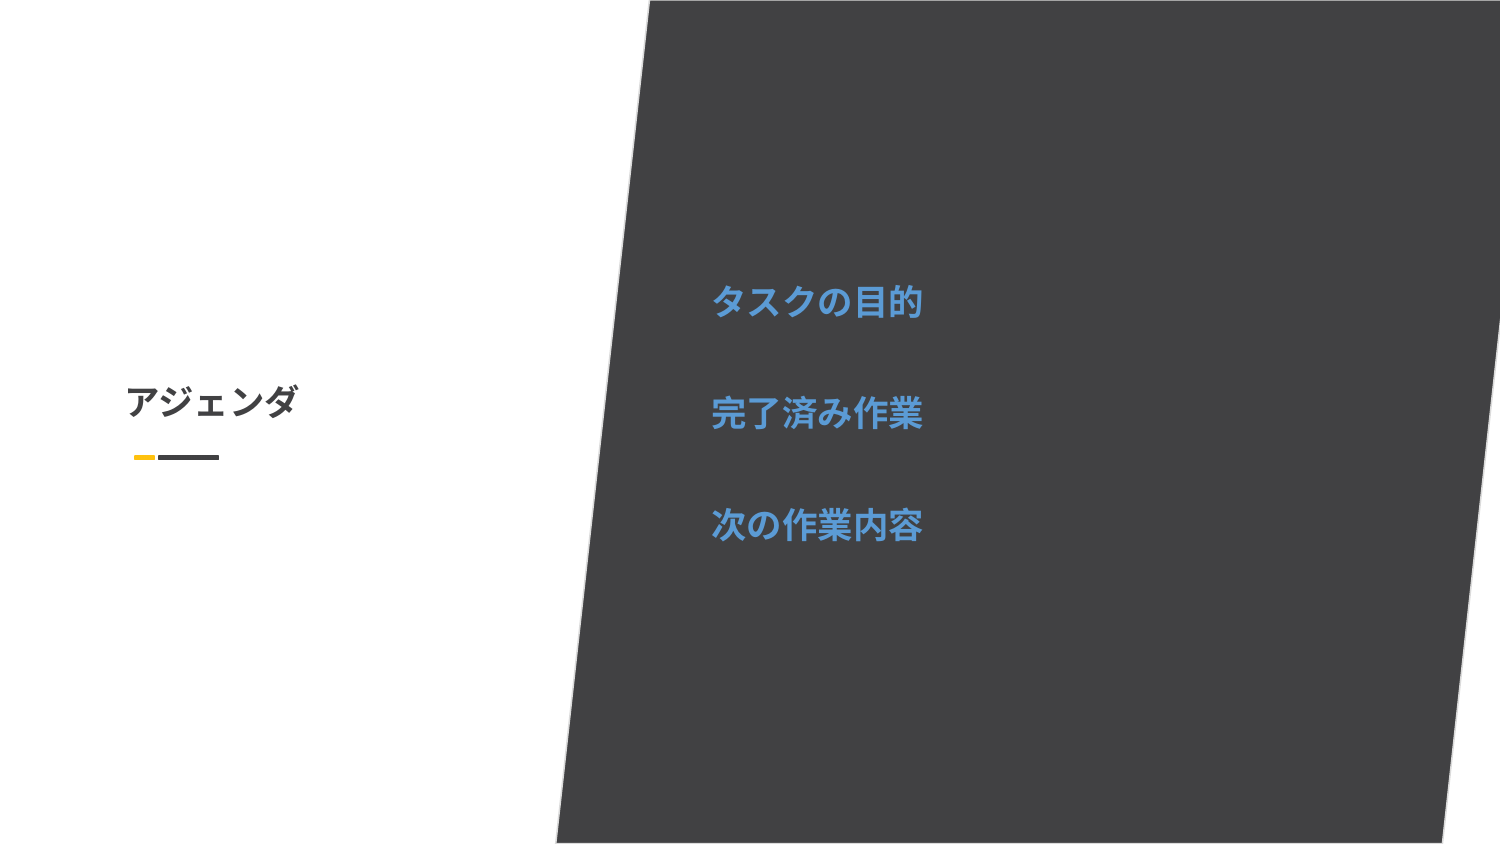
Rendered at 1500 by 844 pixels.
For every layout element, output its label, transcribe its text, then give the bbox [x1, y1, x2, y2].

text_box アジェンダ [116, 375, 678, 426]
picture [134, 454, 220, 460]
text_box タスクの目的 完了済み作業 次の作業内容 [703, 254, 1414, 550]
